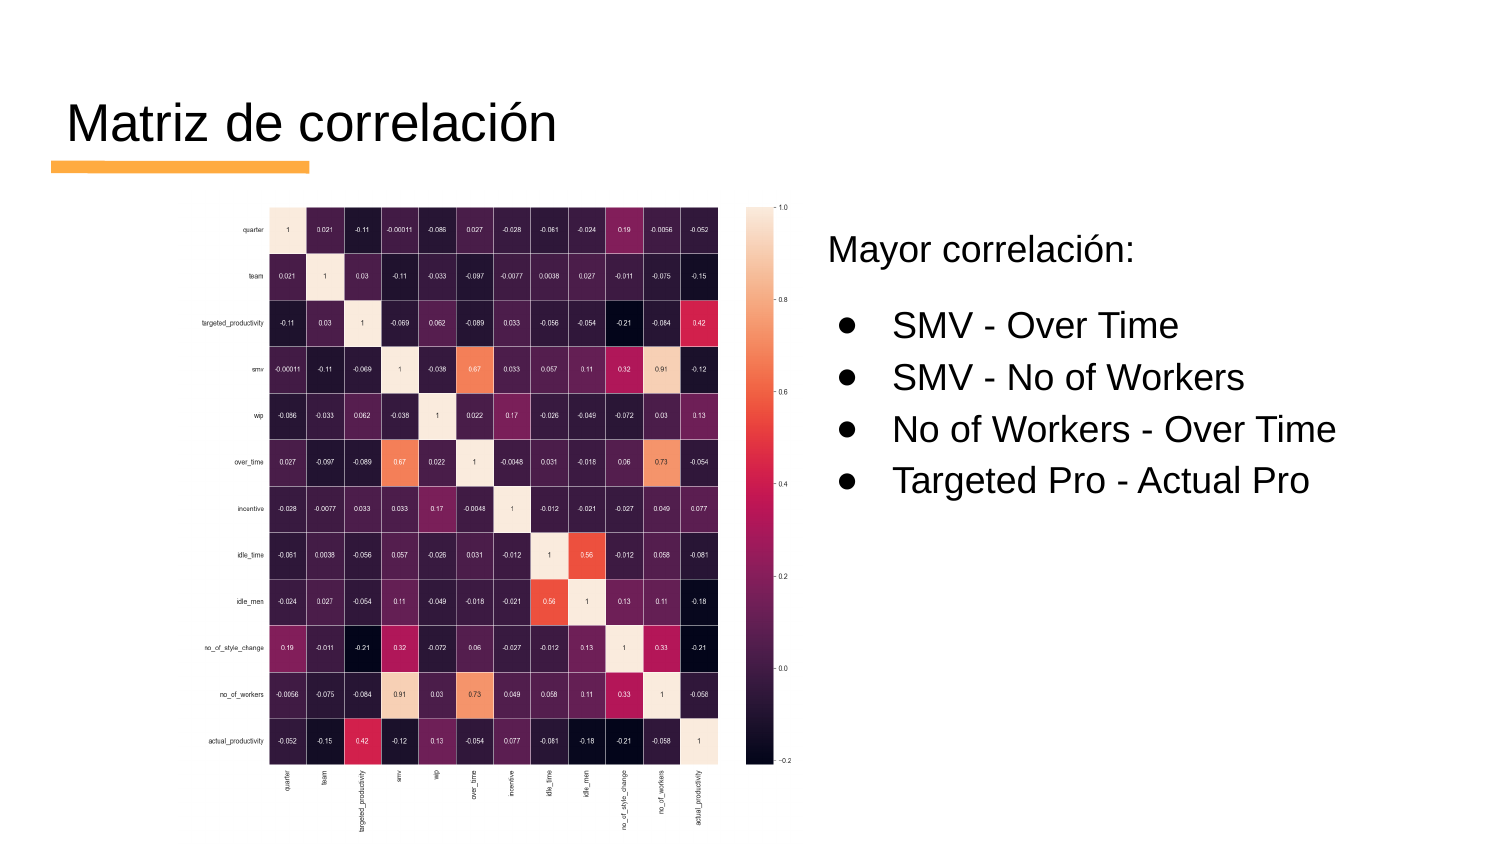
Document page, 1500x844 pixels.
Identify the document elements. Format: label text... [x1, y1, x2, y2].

title Matriz de correlación [51, 72, 1449, 167]
text_box Mayor correlación: SMV - Over Time SMV - No of Workers No of Workers - Over Time Targeted Pro - Actual Pro [807, 202, 1468, 517]
picture [178, 190, 803, 844]
